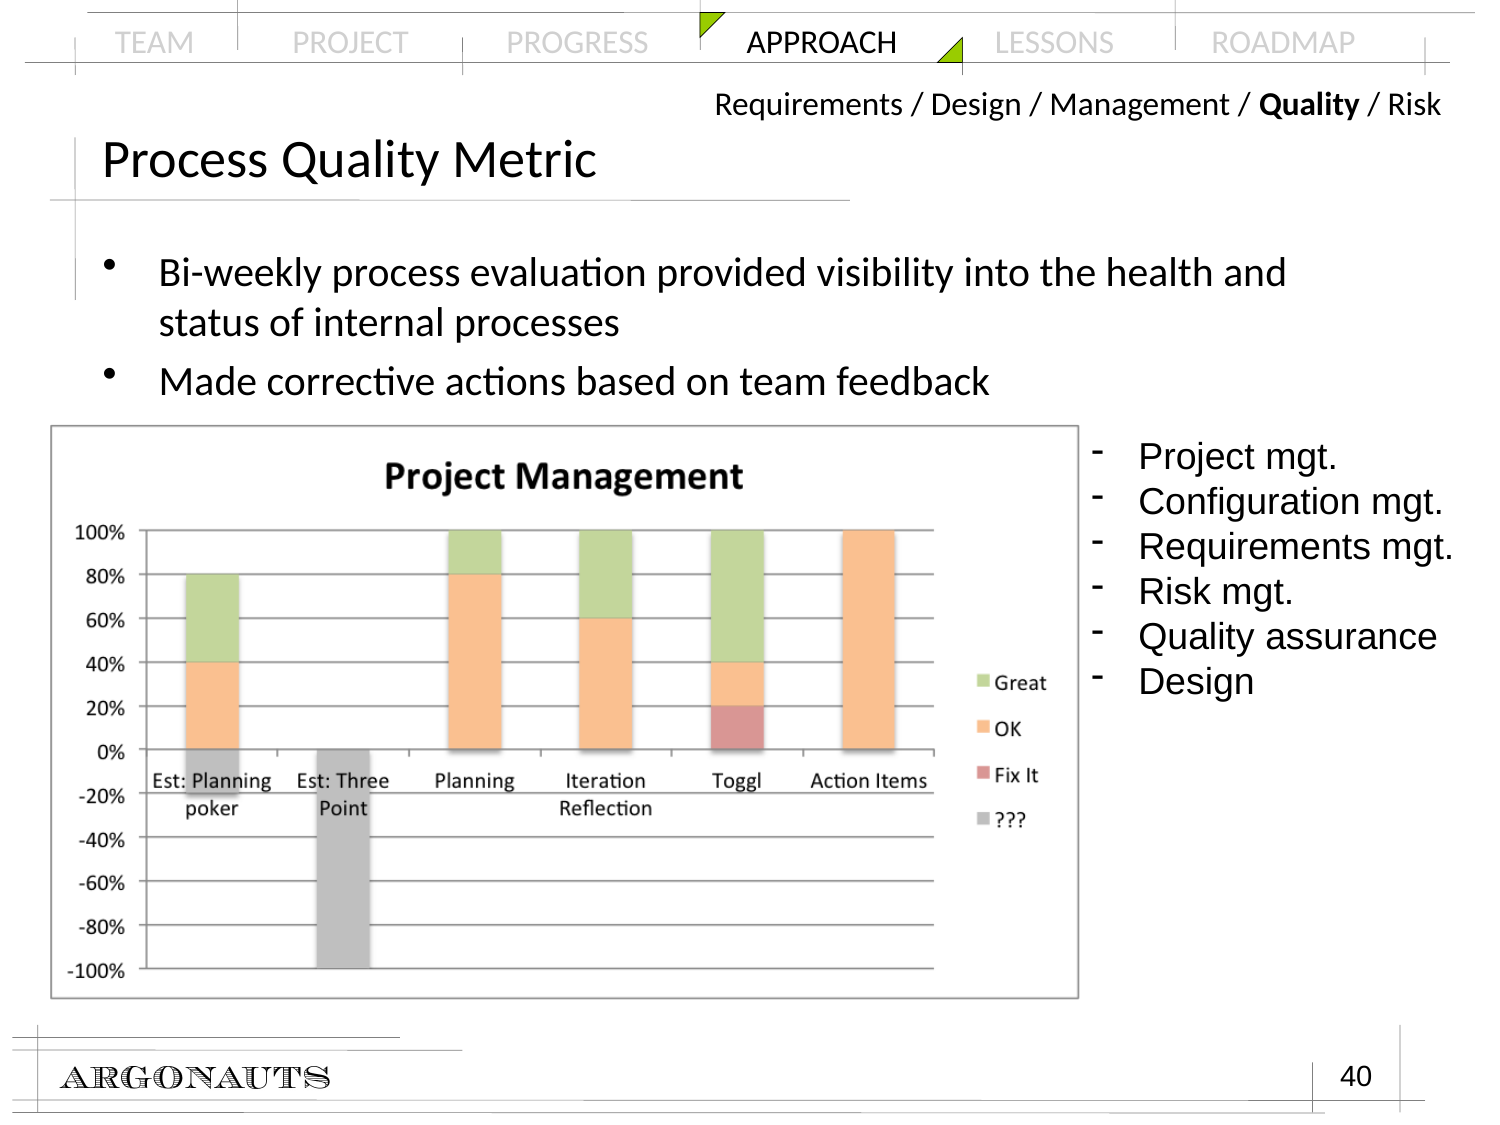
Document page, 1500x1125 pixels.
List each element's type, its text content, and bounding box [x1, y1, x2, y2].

text_box Requirements / Design / Management / Quality / Risk [699, 74, 1463, 130]
slide_number 40 [1074, 1050, 1388, 1125]
title Process Quality Metric [87, 112, 1413, 200]
picture [50, 1055, 350, 1099]
list Bi-weekly process evaluation provided visibility into the health and status of internal processes Made corrective actions based on team feedback [87, 237, 1413, 424]
picture [49, 424, 1080, 1001]
text_box Project mgt. Configuration mgt. Requirements mgt. Risk mgt. Quality assurance Design [1080, 424, 1470, 710]
